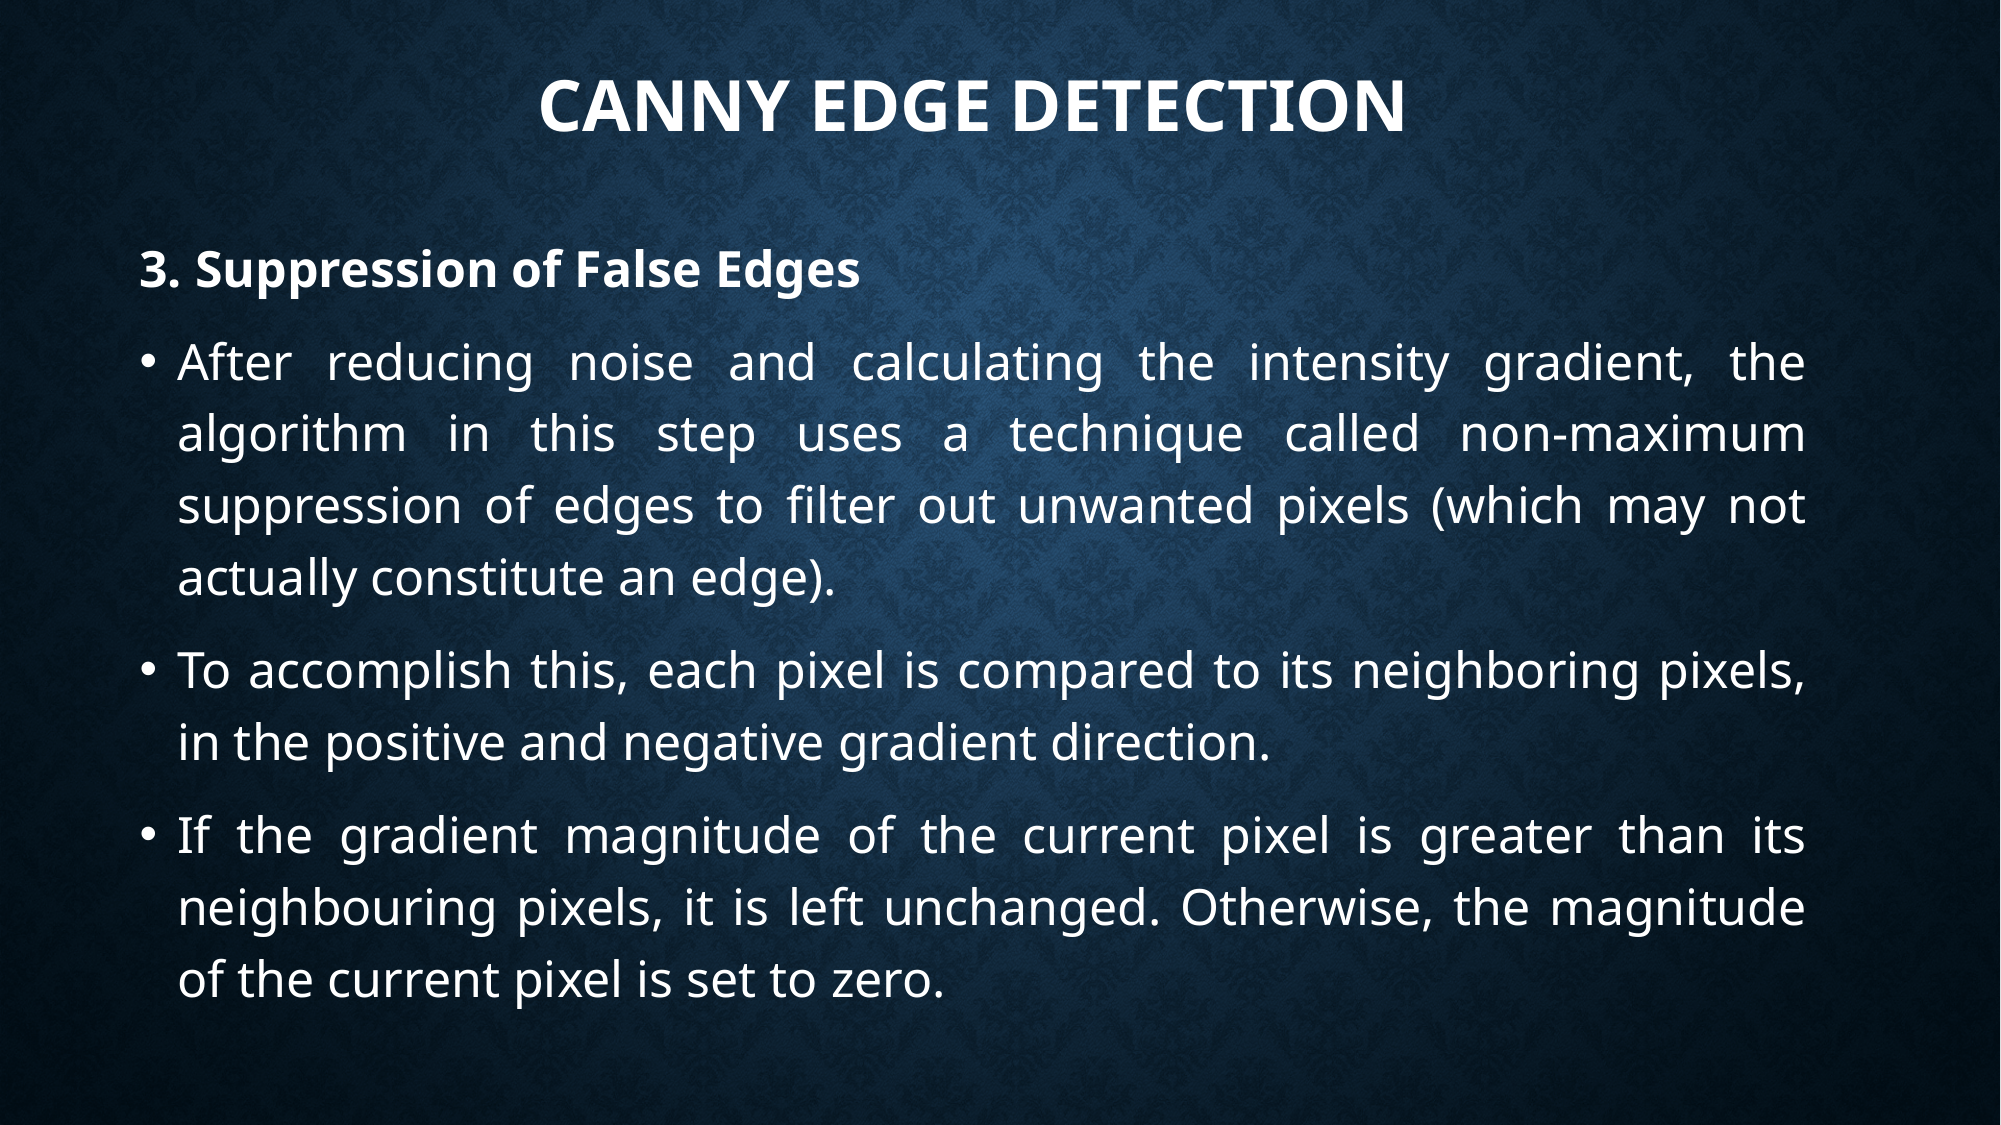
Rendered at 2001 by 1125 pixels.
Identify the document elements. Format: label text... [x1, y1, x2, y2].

title CANNY EDGE DETECTION [124, 0, 1823, 217]
list 3. Suppression of False Edges After reducing noise and calculating the intensity gradient, the algorithm in this step uses a technique called non-maximum suppression of edges to filter out unwanted pixels (which may not actually constitute an edge). To accomplish this, each pixel is compared to its neighboring pixels, in the positive and negative gradient direction. If the gradient magnitude of the current pixel is greater than its neighbouring pixels, it is left unchanged. Otherwise, the magnitude of the current pixel is set to zero. [124, 217, 1823, 1074]
